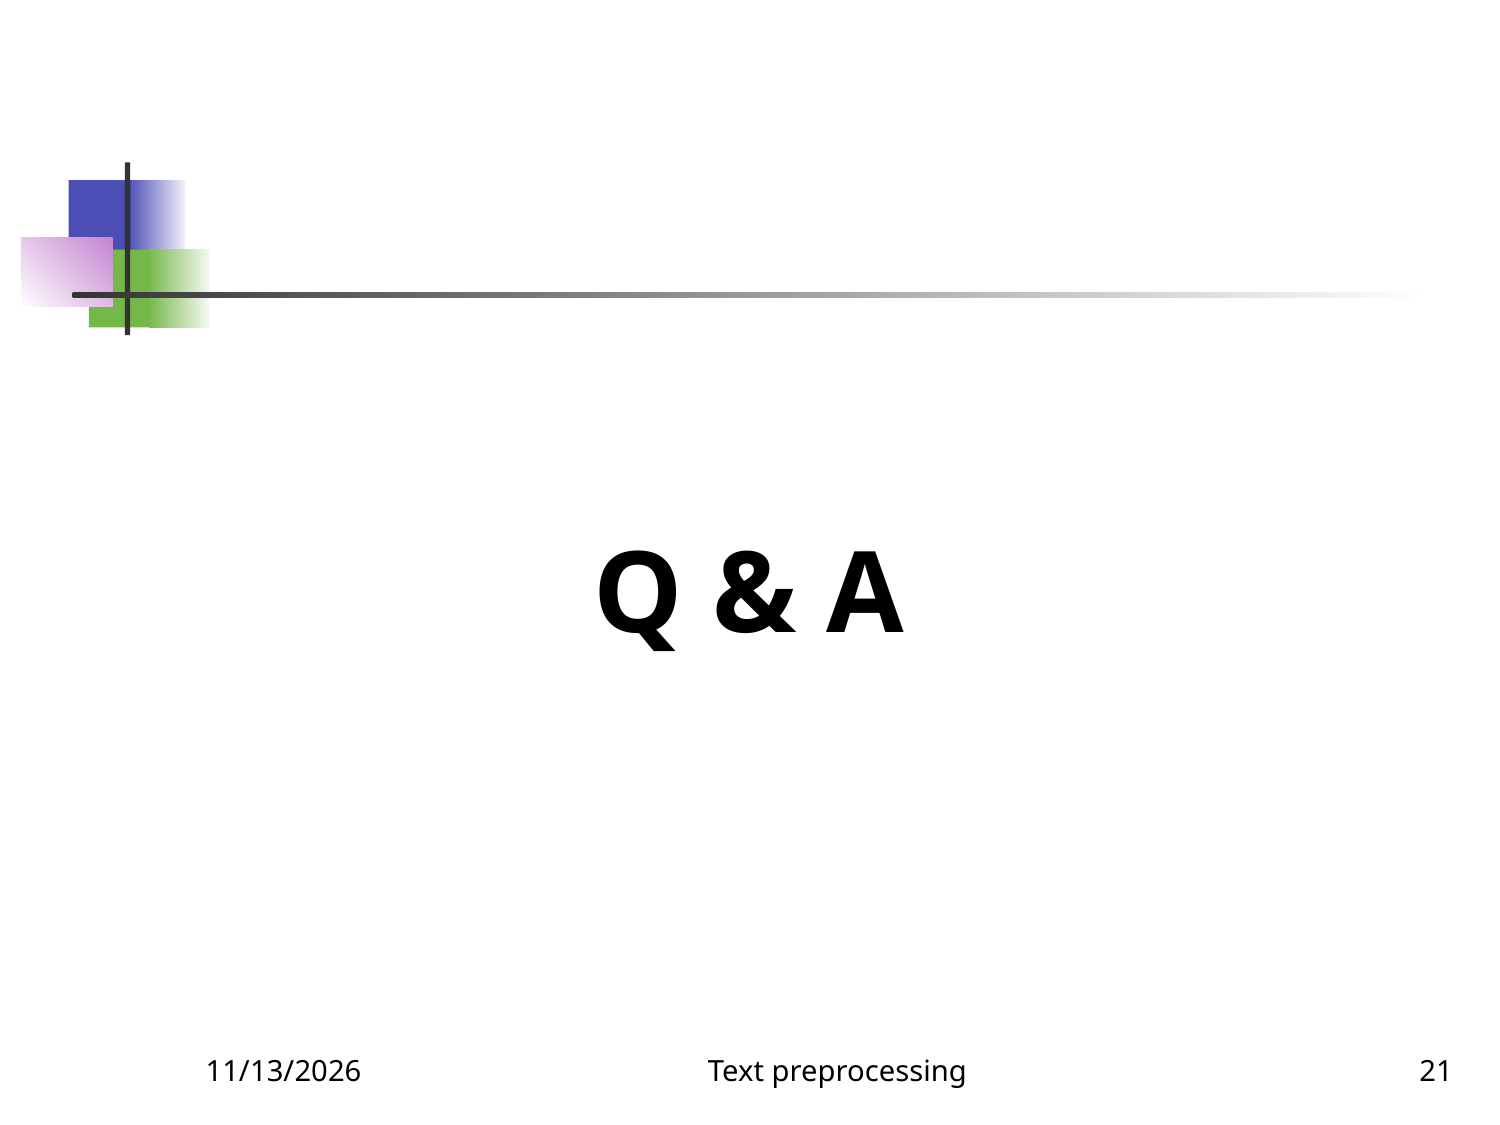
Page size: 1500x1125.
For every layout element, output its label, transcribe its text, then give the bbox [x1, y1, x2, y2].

slide_number 21 [1155, 1024, 1468, 1100]
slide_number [190, 1024, 504, 1100]
footer Text preprocessing [600, 1024, 1075, 1100]
text_box Q & A [579, 512, 920, 663]
